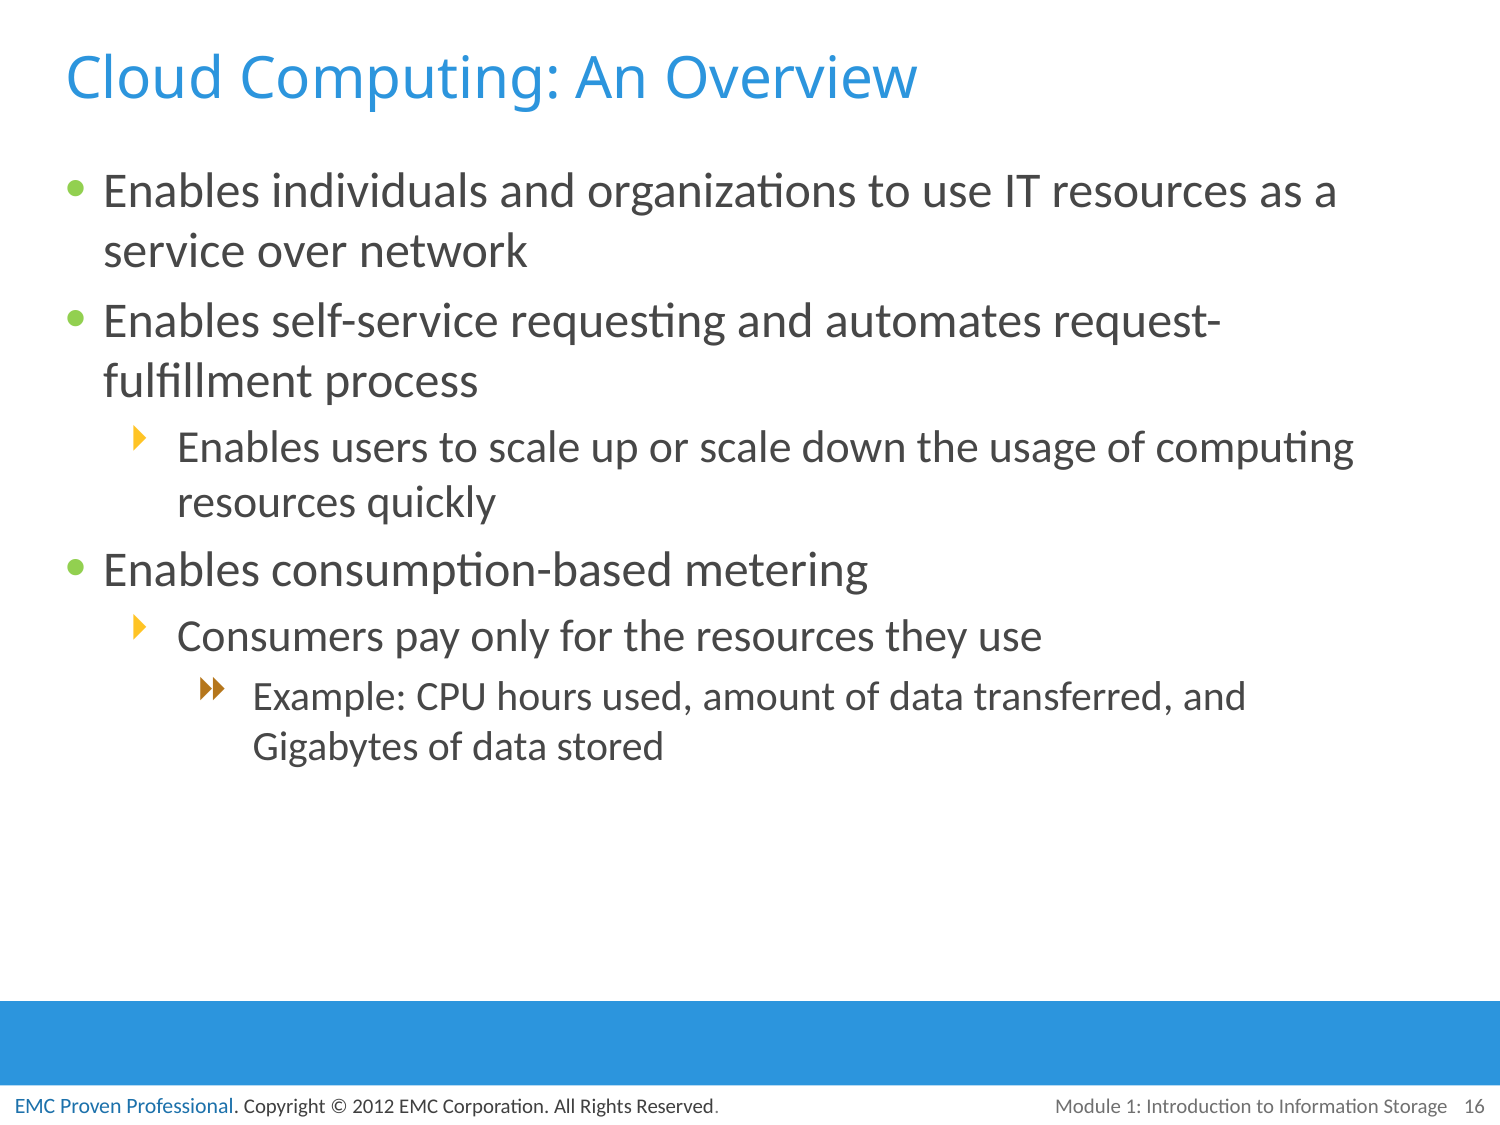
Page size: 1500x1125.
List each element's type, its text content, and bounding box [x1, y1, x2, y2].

title Cloud Computing: An Overview [49, 12, 1438, 138]
list Enables individuals and organizations to use IT resources as a service over network Enables self-service requesting and automates request-fulfillment process Enables users to scale up or scale down the usage of computing resources quickly Enables consumption-based metering Consumers pay only for the resources they use Example: CPU hours used, amount of data transferred, and Gigabytes of data stored [49, 149, 1438, 1001]
footer Module 1: Introduction to Information Storage [774, 1087, 1425, 1125]
slide_number 16 [1425, 1087, 1500, 1125]
